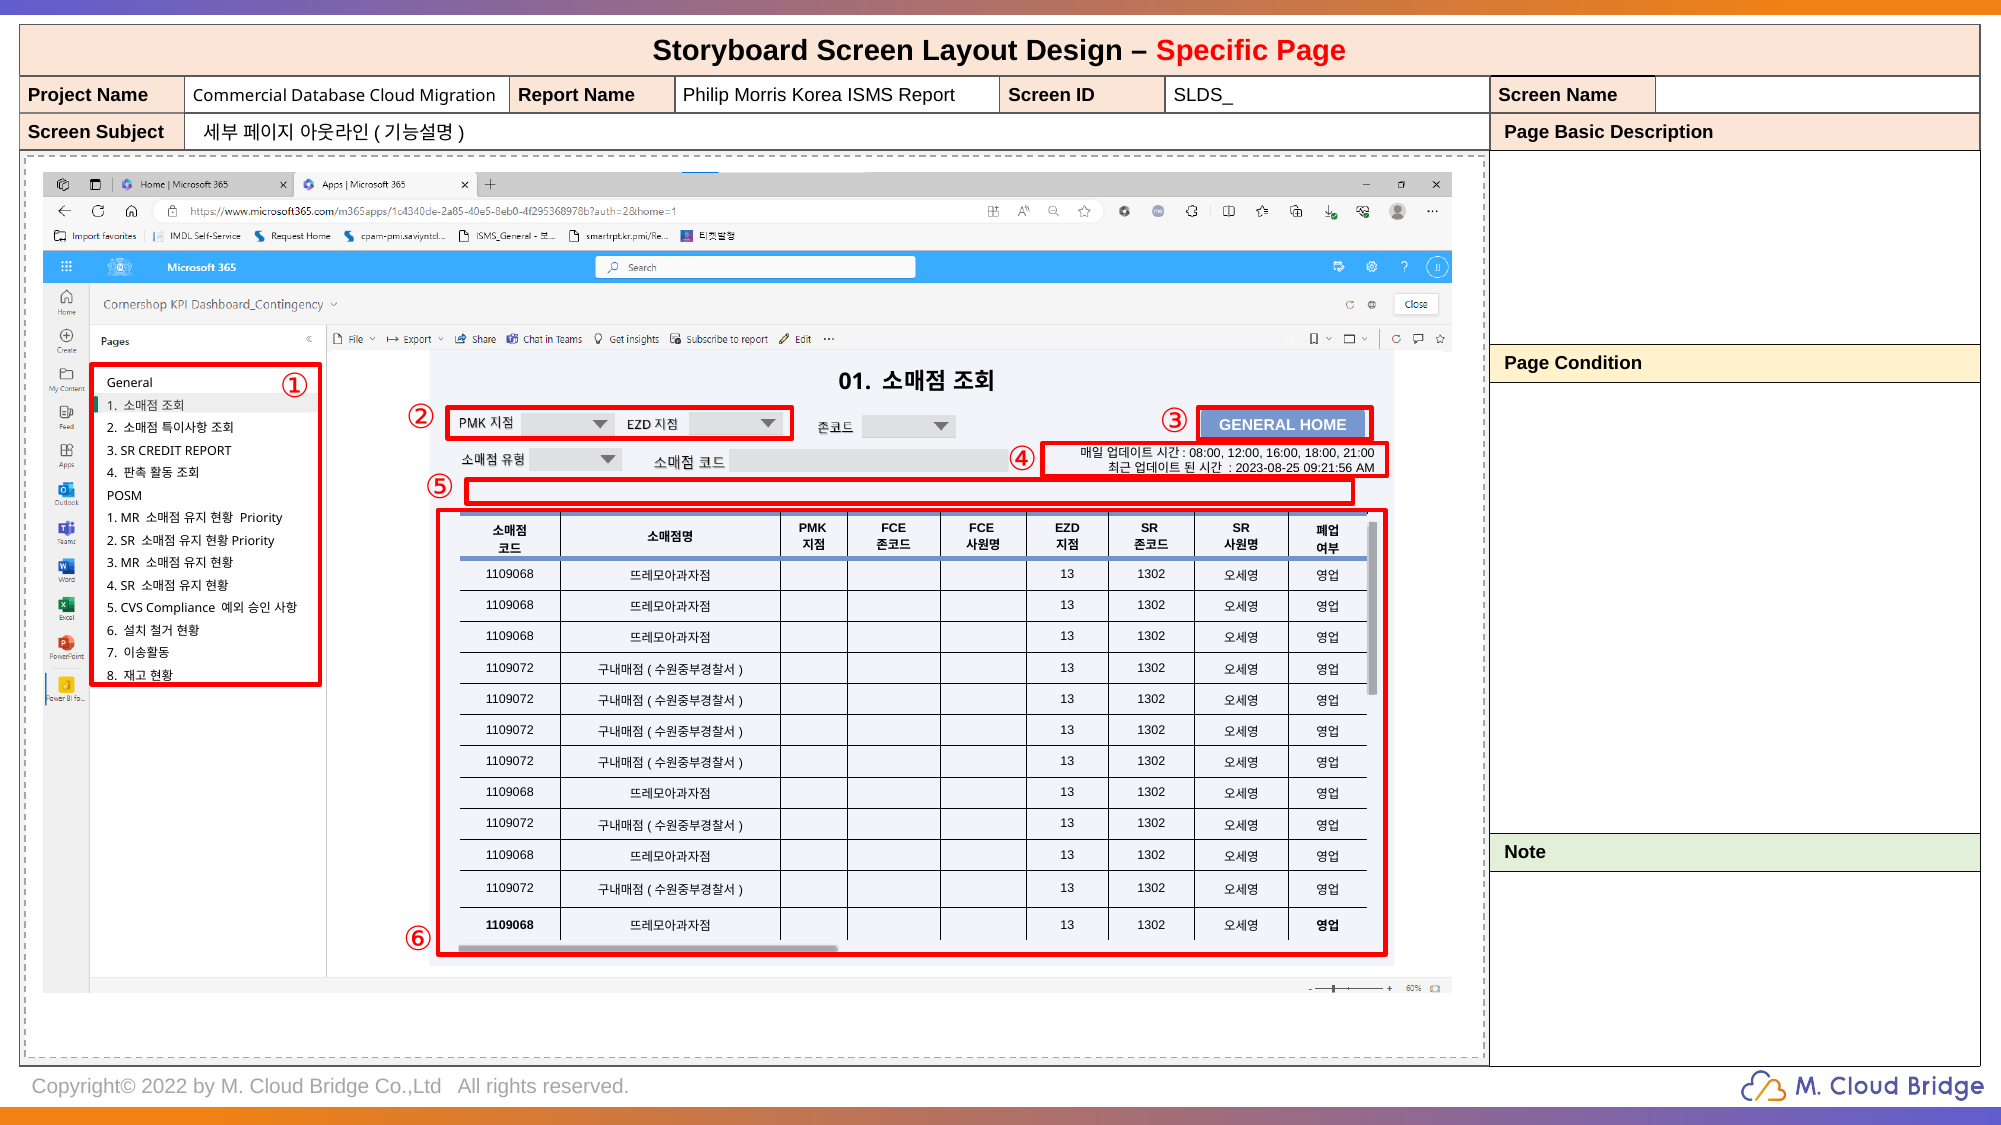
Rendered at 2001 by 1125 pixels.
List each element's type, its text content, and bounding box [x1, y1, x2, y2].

list 세부 페이지 아웃라인(기능설명) [189, 115, 1486, 147]
text_box Commercial Database Cloud Migration [178, 79, 524, 110]
text_box Philip Morris Korea ISMS Report [668, 78, 991, 110]
picture [1741, 1070, 1984, 1101]
picture [42, 171, 1452, 994]
